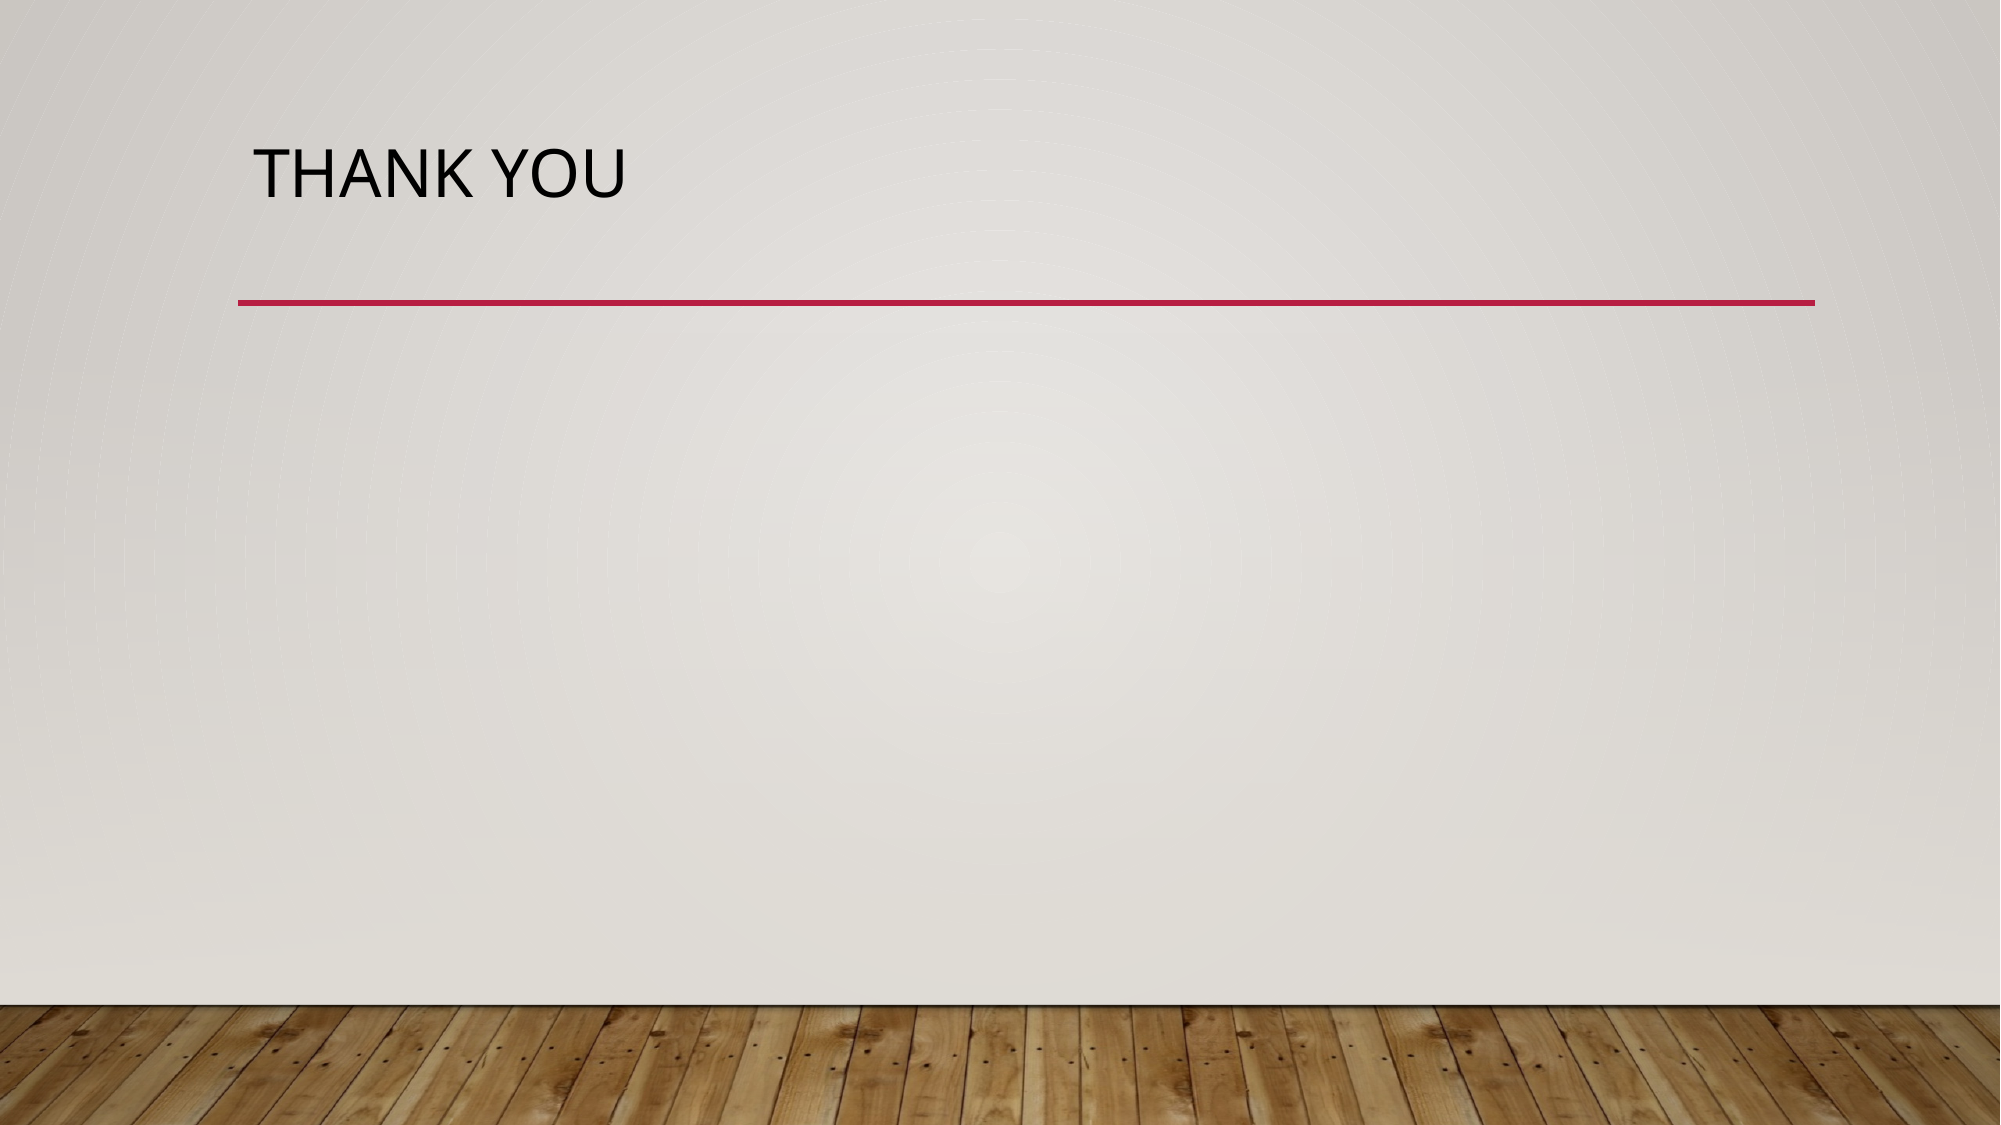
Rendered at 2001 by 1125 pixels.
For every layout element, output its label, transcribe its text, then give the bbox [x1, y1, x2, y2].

title THANK YOU [238, 131, 1814, 305]
picture [0, 1005, 2000, 1125]
